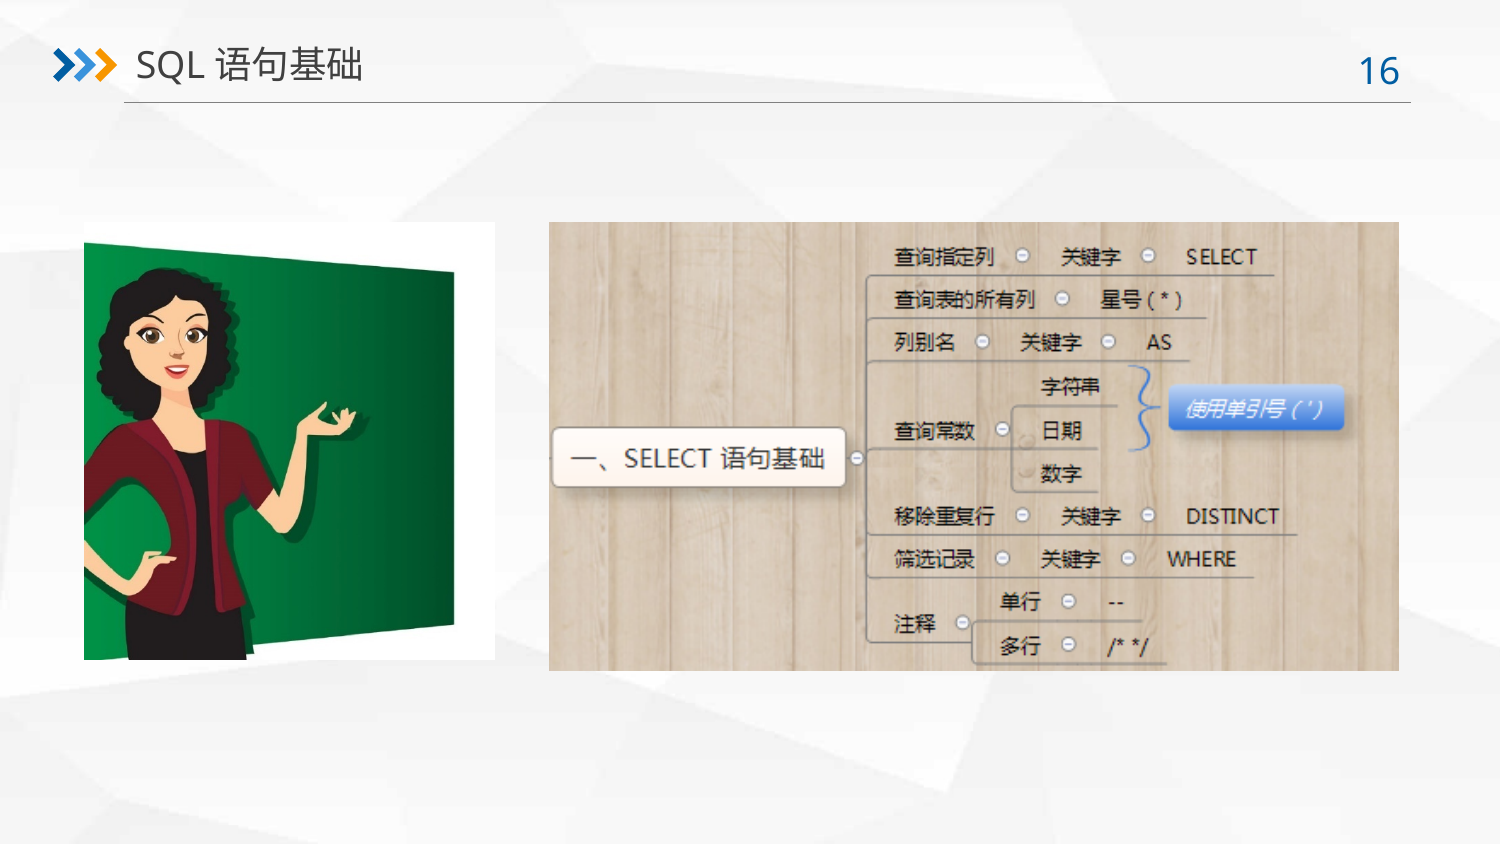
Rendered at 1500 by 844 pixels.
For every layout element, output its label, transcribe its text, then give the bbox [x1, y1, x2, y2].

picture [0, 0, 1500, 844]
text_box SQL语句基础 [135, 32, 621, 95]
